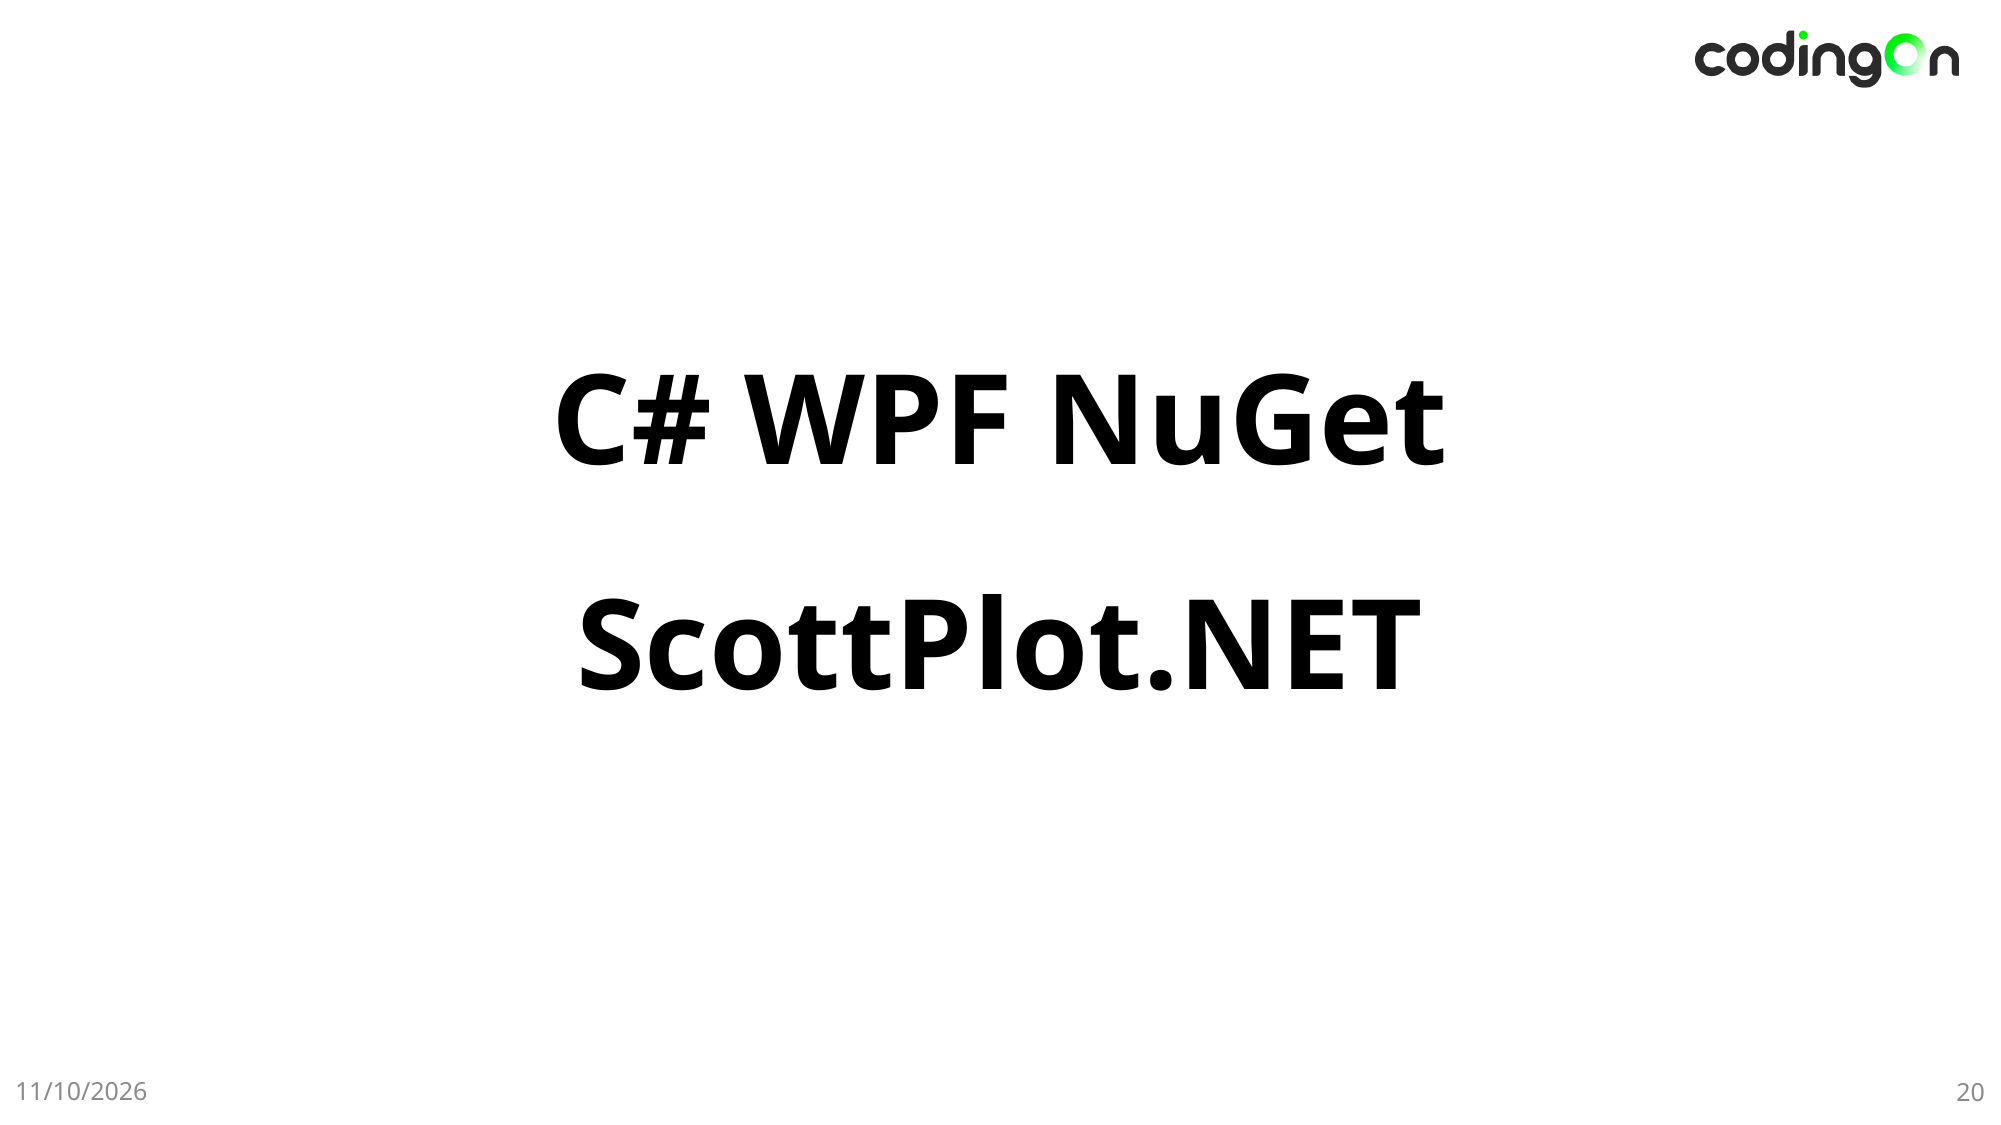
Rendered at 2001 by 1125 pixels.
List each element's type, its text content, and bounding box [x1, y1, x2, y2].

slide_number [0, 1062, 450, 1123]
slide_number 20 [1550, 1063, 2000, 1124]
title C# WPF NuGet ScottPlot.NET [502, 562, 1498, 723]
picture [1695, 30, 1959, 88]
